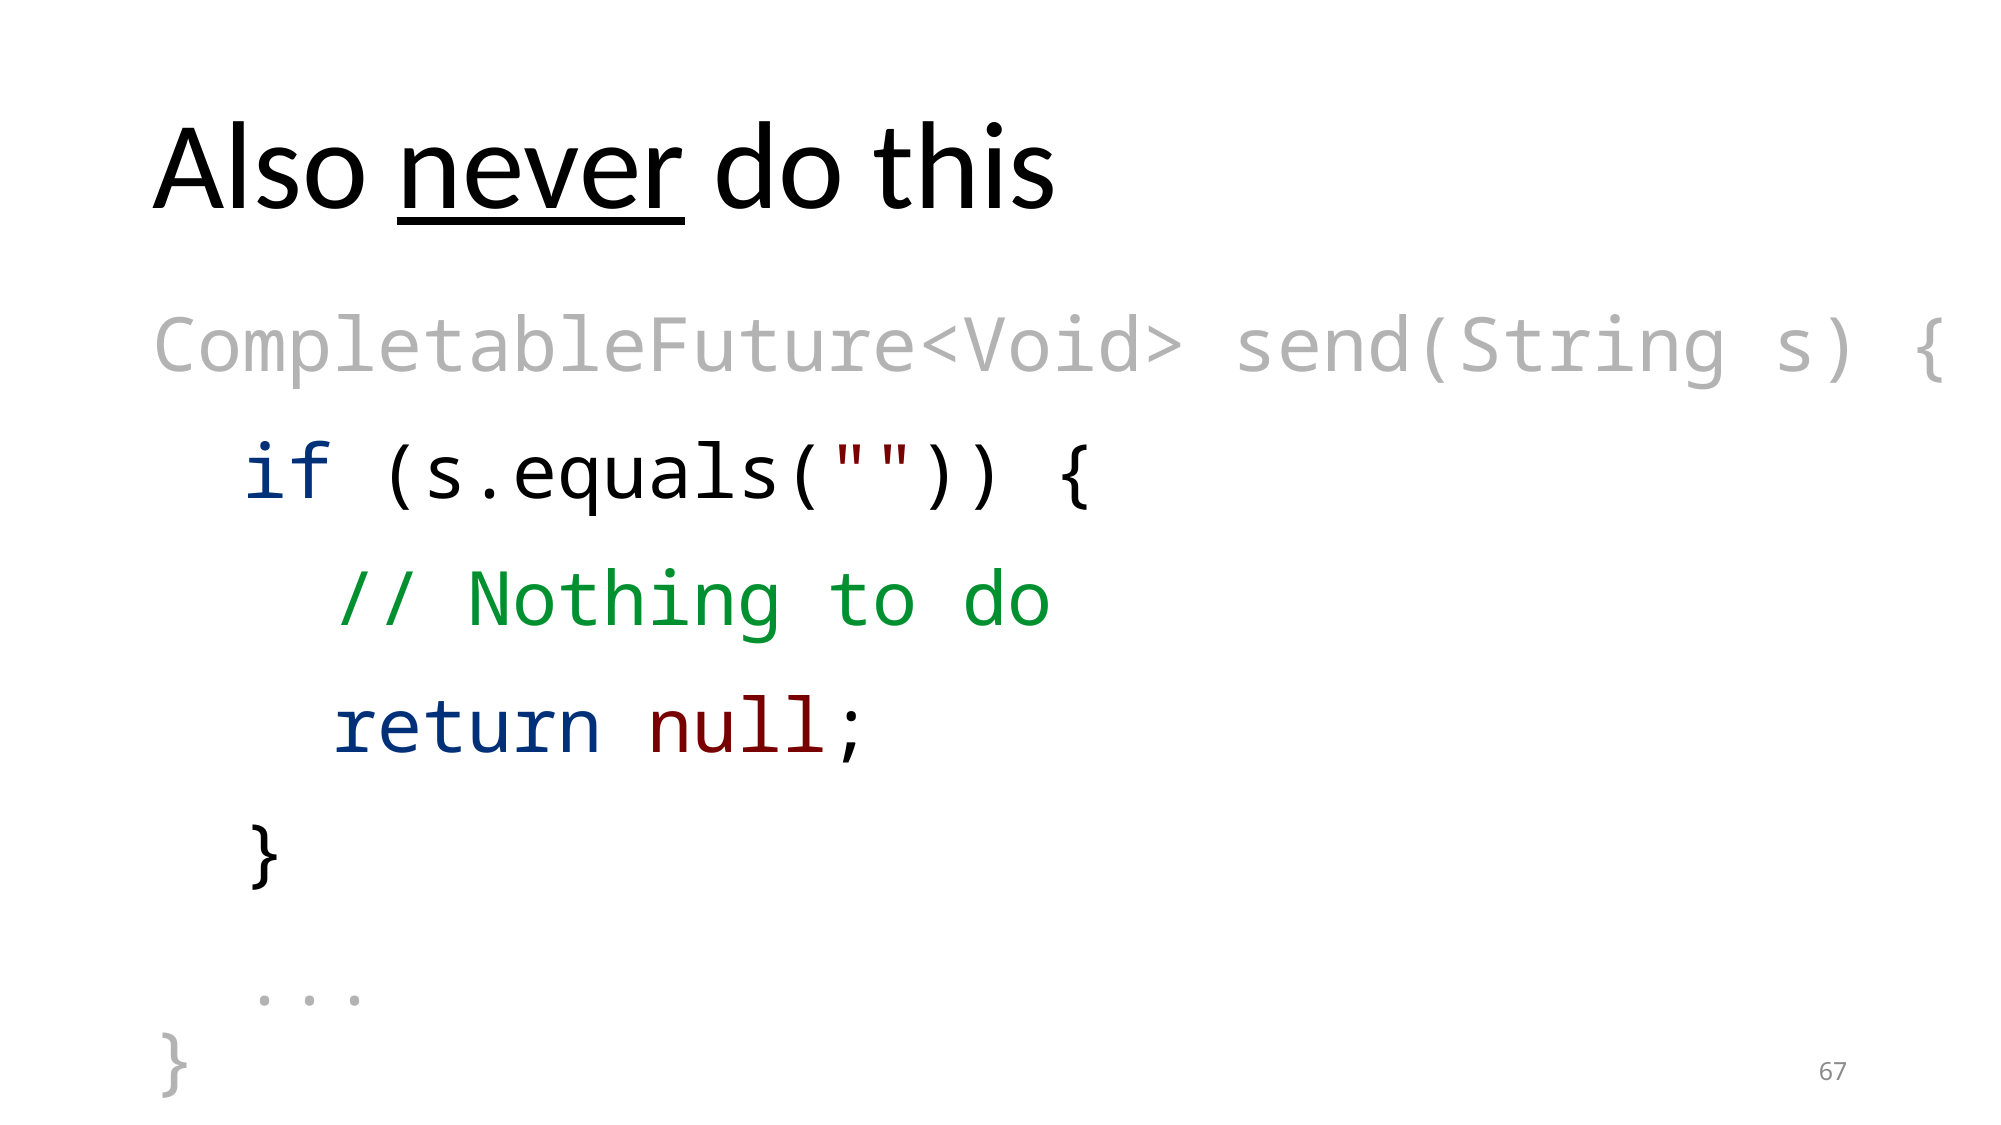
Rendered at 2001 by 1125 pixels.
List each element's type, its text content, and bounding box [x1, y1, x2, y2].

slide_number 67 [1412, 1042, 1863, 1103]
list CompletableFuture<Void> send(String s) { if (s.equals("")) { // Nothing to do return null; } ... } [137, 299, 2000, 1125]
title Also never do this [137, 59, 1863, 278]
